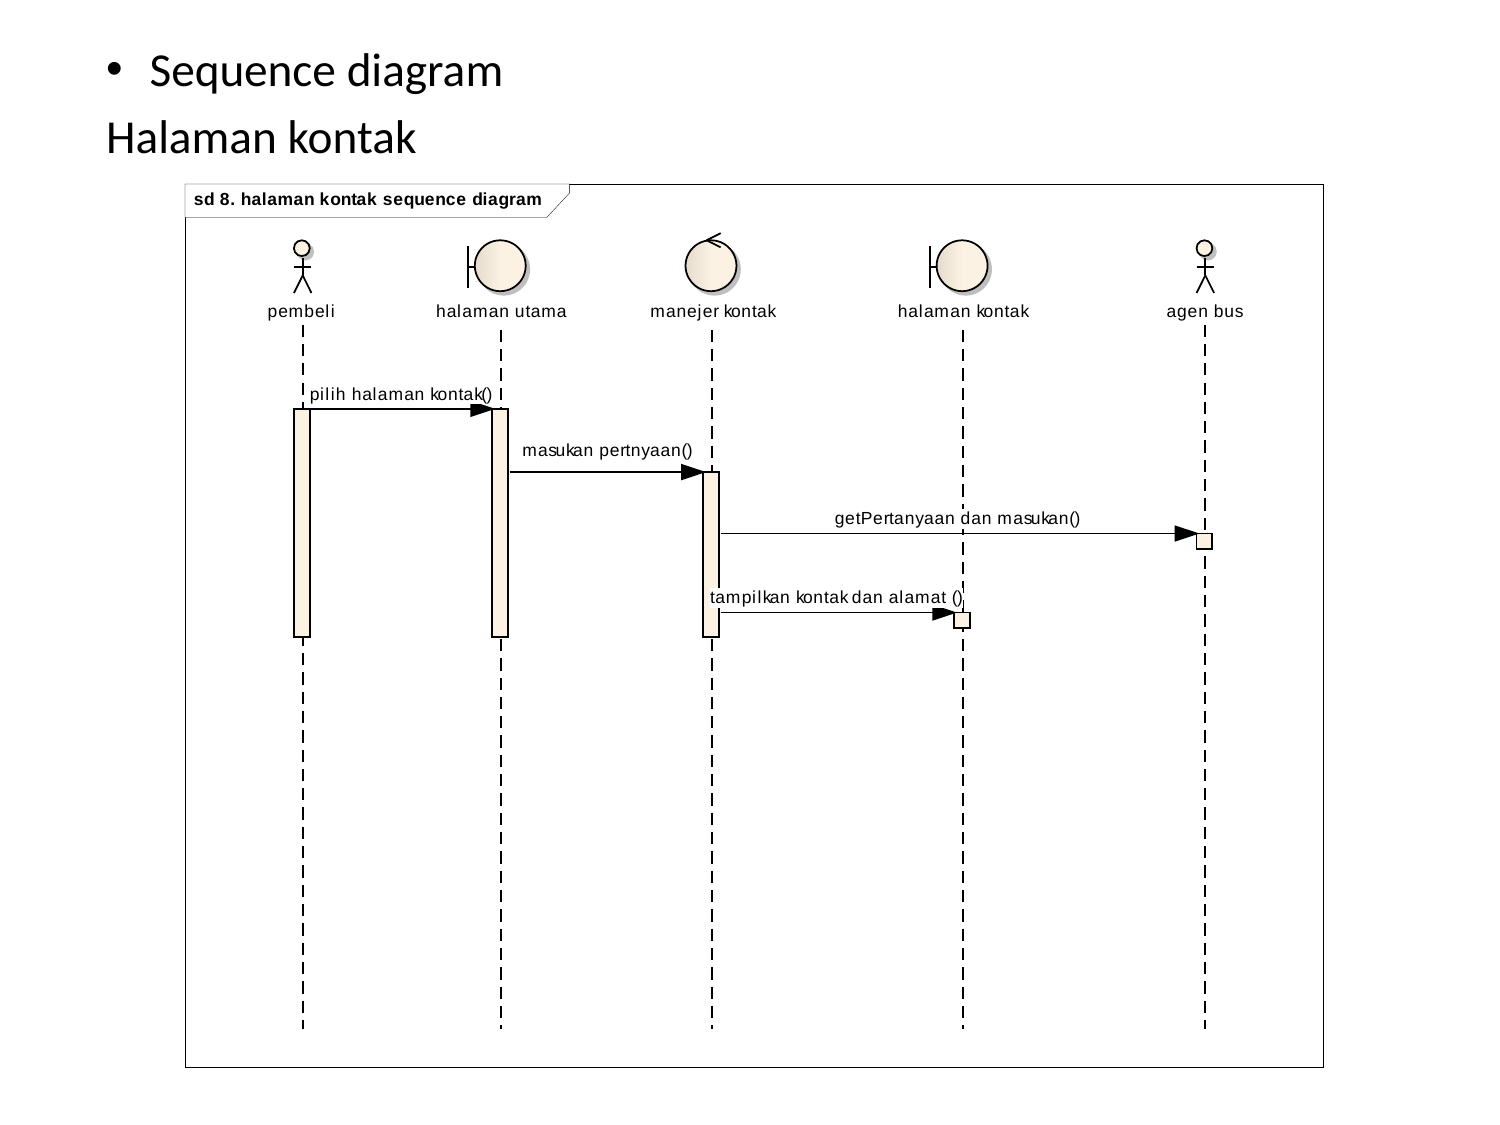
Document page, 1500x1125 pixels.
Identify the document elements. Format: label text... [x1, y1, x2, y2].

list Sequence diagram Halaman kontak [91, 37, 1325, 173]
picture [179, 178, 1329, 1073]
